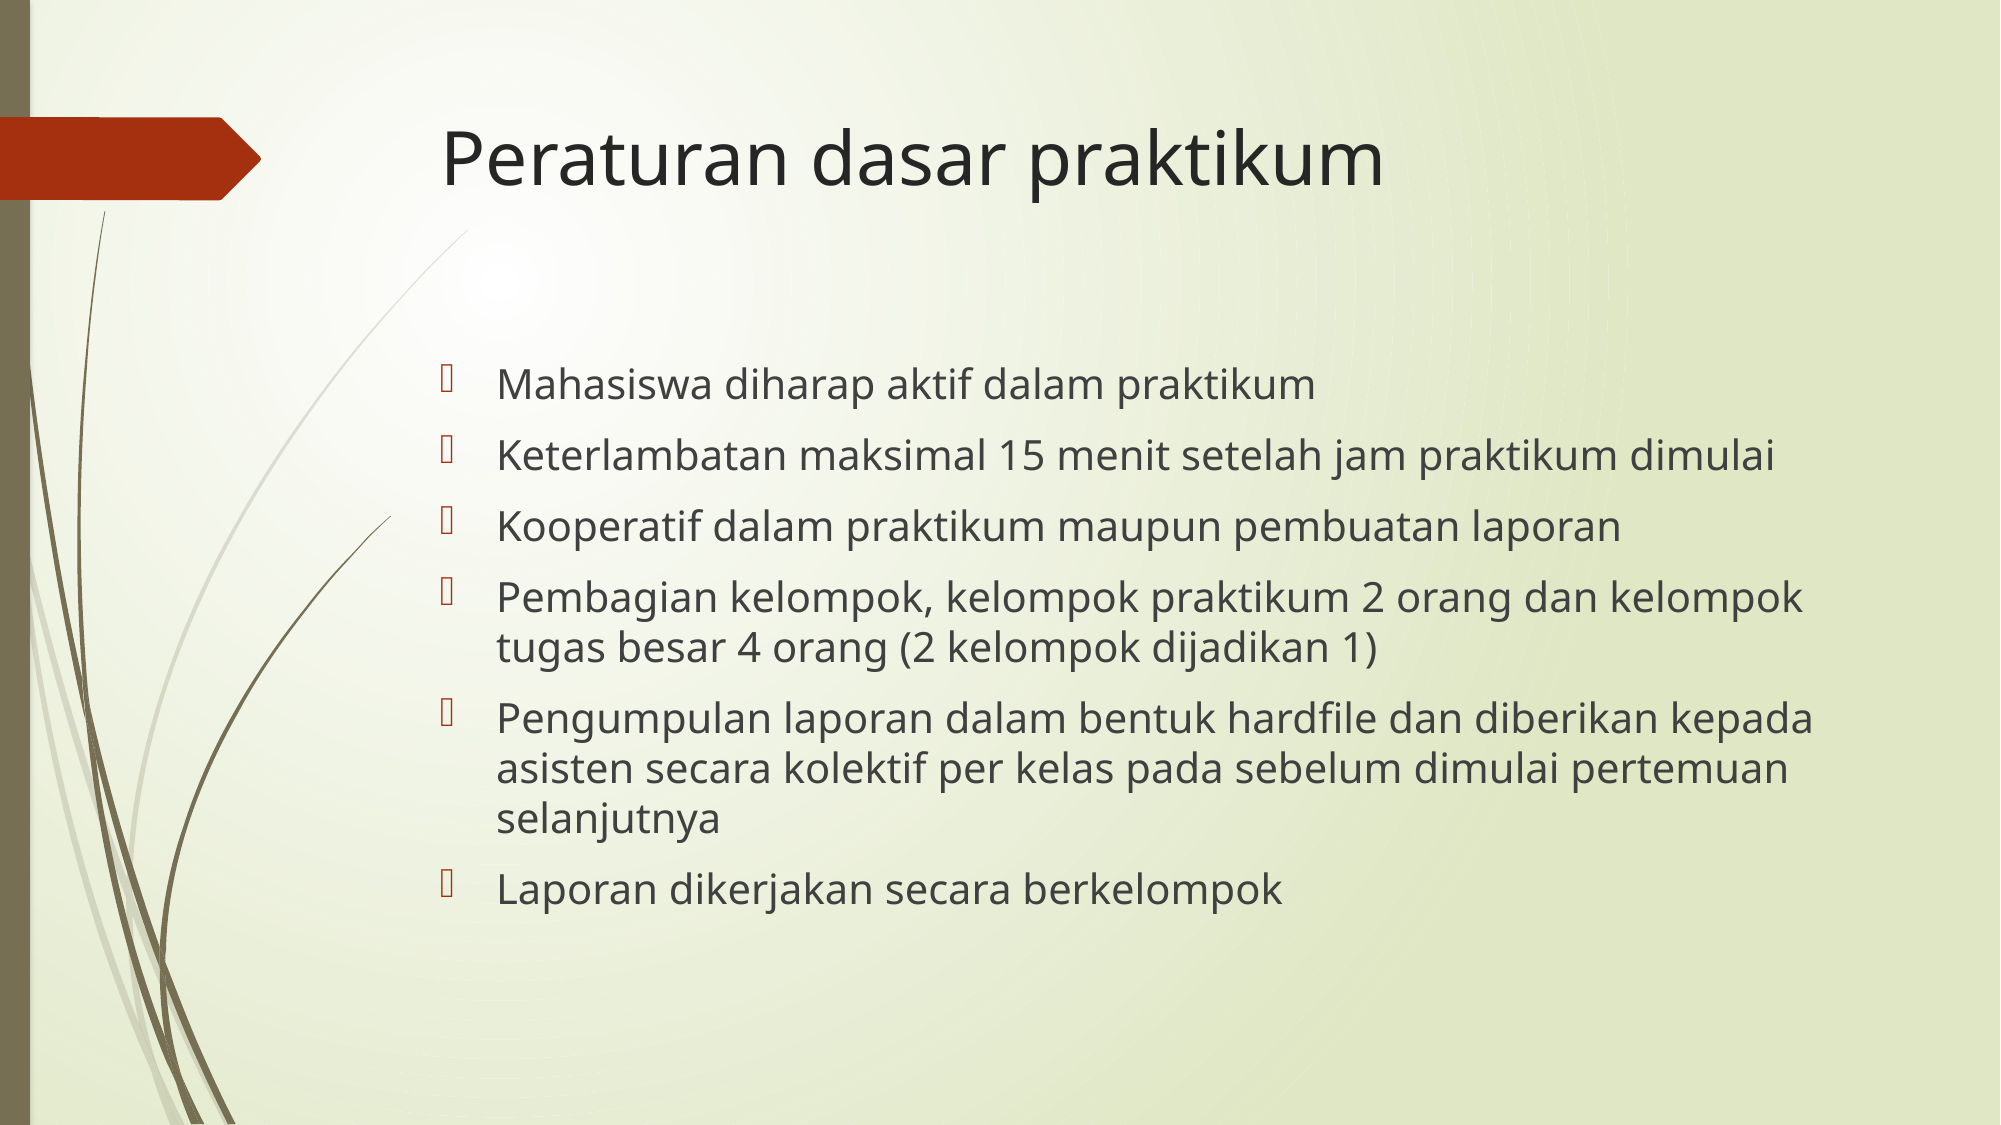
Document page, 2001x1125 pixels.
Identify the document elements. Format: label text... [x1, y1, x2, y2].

list Mahasiswa diharap aktif dalam praktikum Keterlambatan maksimal 15 menit setelah jam praktikum dimulai Kooperatif dalam praktikum maupun pembuatan laporan Pembagian kelompok, kelompok praktikum 2 orang dan kelompok tugas besar 4 orang (2 kelompok dijadikan 1) Pengumpulan laporan dalam bentuk hardfile dan diberikan kepada asisten secara kolektif per kelas pada sebelum dimulai pertemuan selanjutnya Laporan dikerjakan secara berkelompok [424, 350, 1888, 970]
title Peraturan dasar praktikum [425, 102, 1888, 313]
